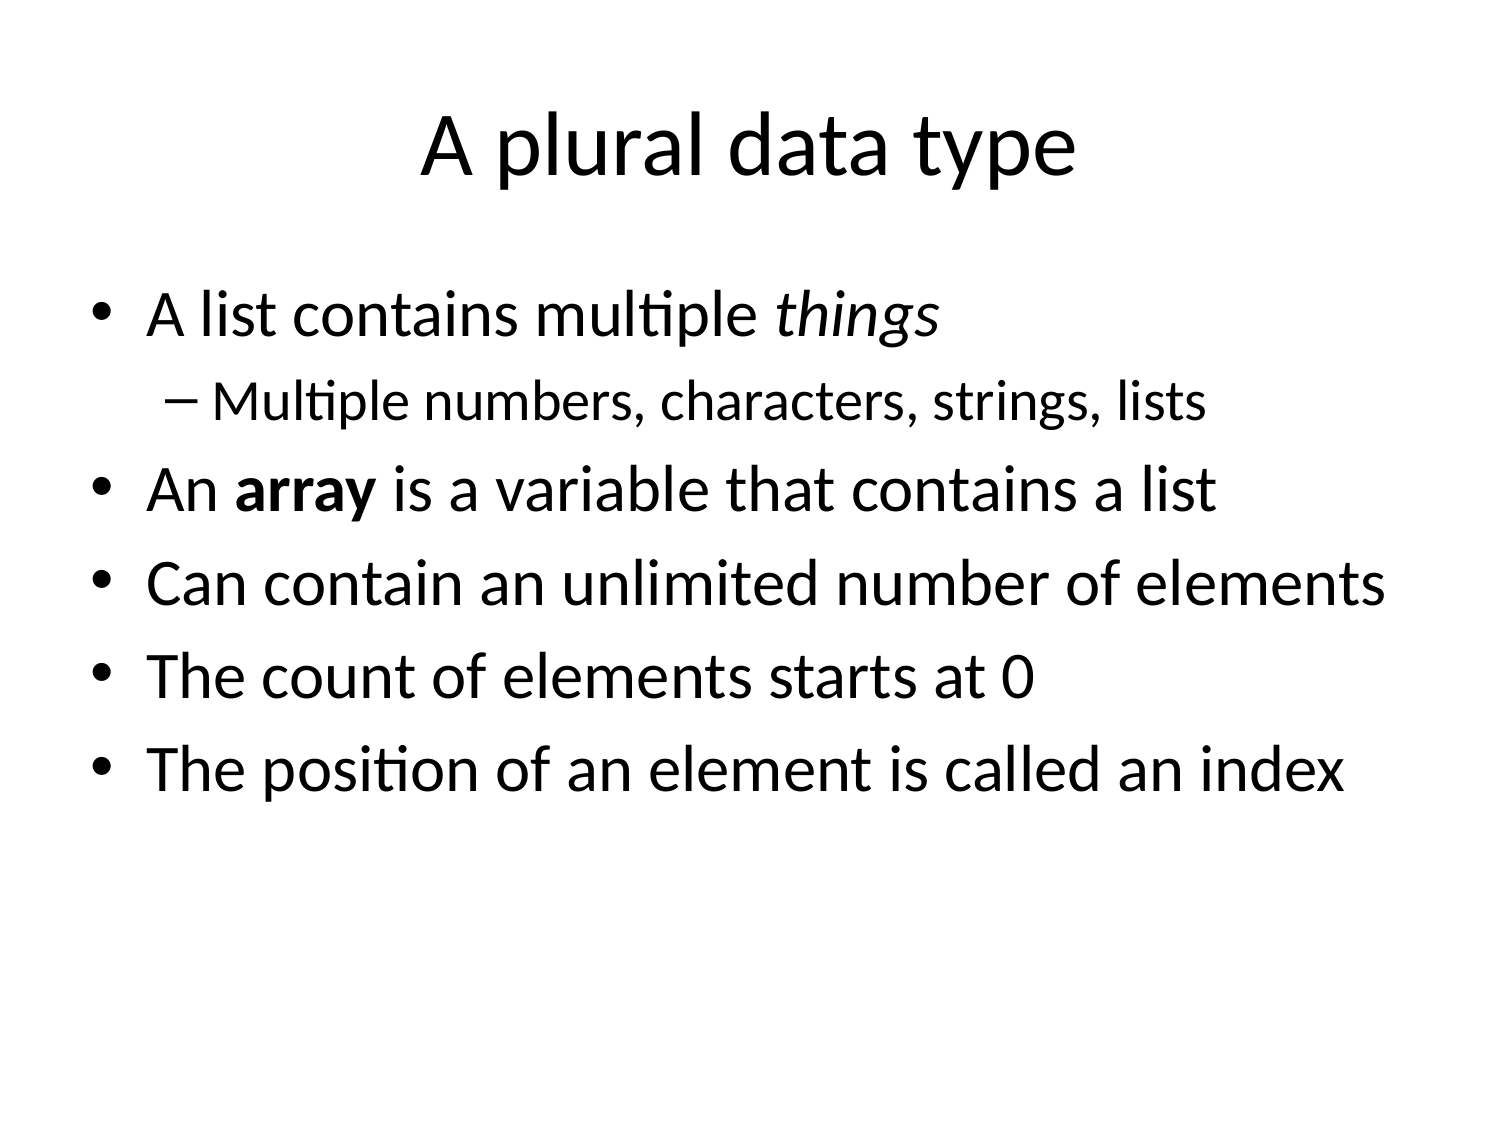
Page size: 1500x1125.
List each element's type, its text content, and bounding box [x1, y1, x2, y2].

list A list contains multiple things Multiple numbers, characters, strings, lists An array is a variable that contains a list Can contain an unlimited number of elements The count of elements starts at 0 The position of an element is called an index [75, 262, 1425, 1005]
title A plural data type [75, 45, 1425, 233]
